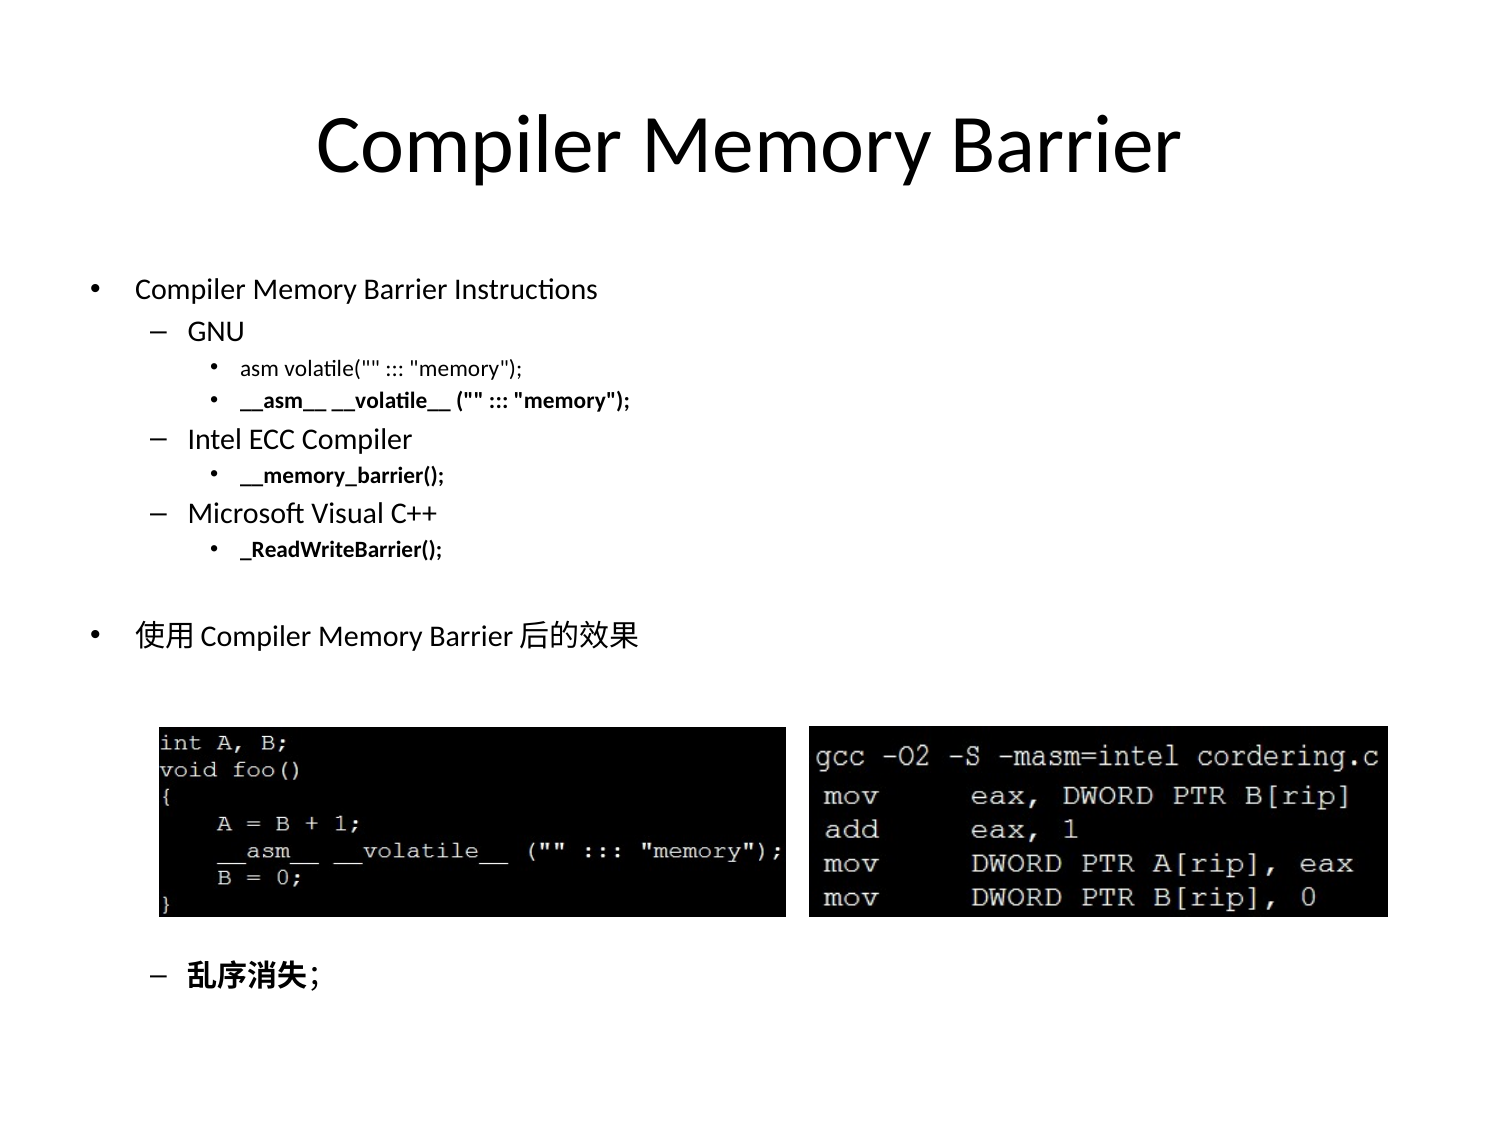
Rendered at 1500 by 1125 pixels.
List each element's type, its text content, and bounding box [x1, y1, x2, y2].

picture [158, 727, 786, 918]
list Compiler Memory Barrier Instructions GNU asm volatile("" ::: "memory"); __asm__ __volatile__ ("" ::: "memory"); Intel ECC Compiler __memory_barrier(); Microsoft Visual C++ _ReadWriteBarrier(); 使用Compiler Memory Barrier后的效果 乱序消失； [74, 262, 1426, 1006]
picture [808, 726, 1388, 918]
title Compiler Memory Barrier [74, 44, 1426, 233]
